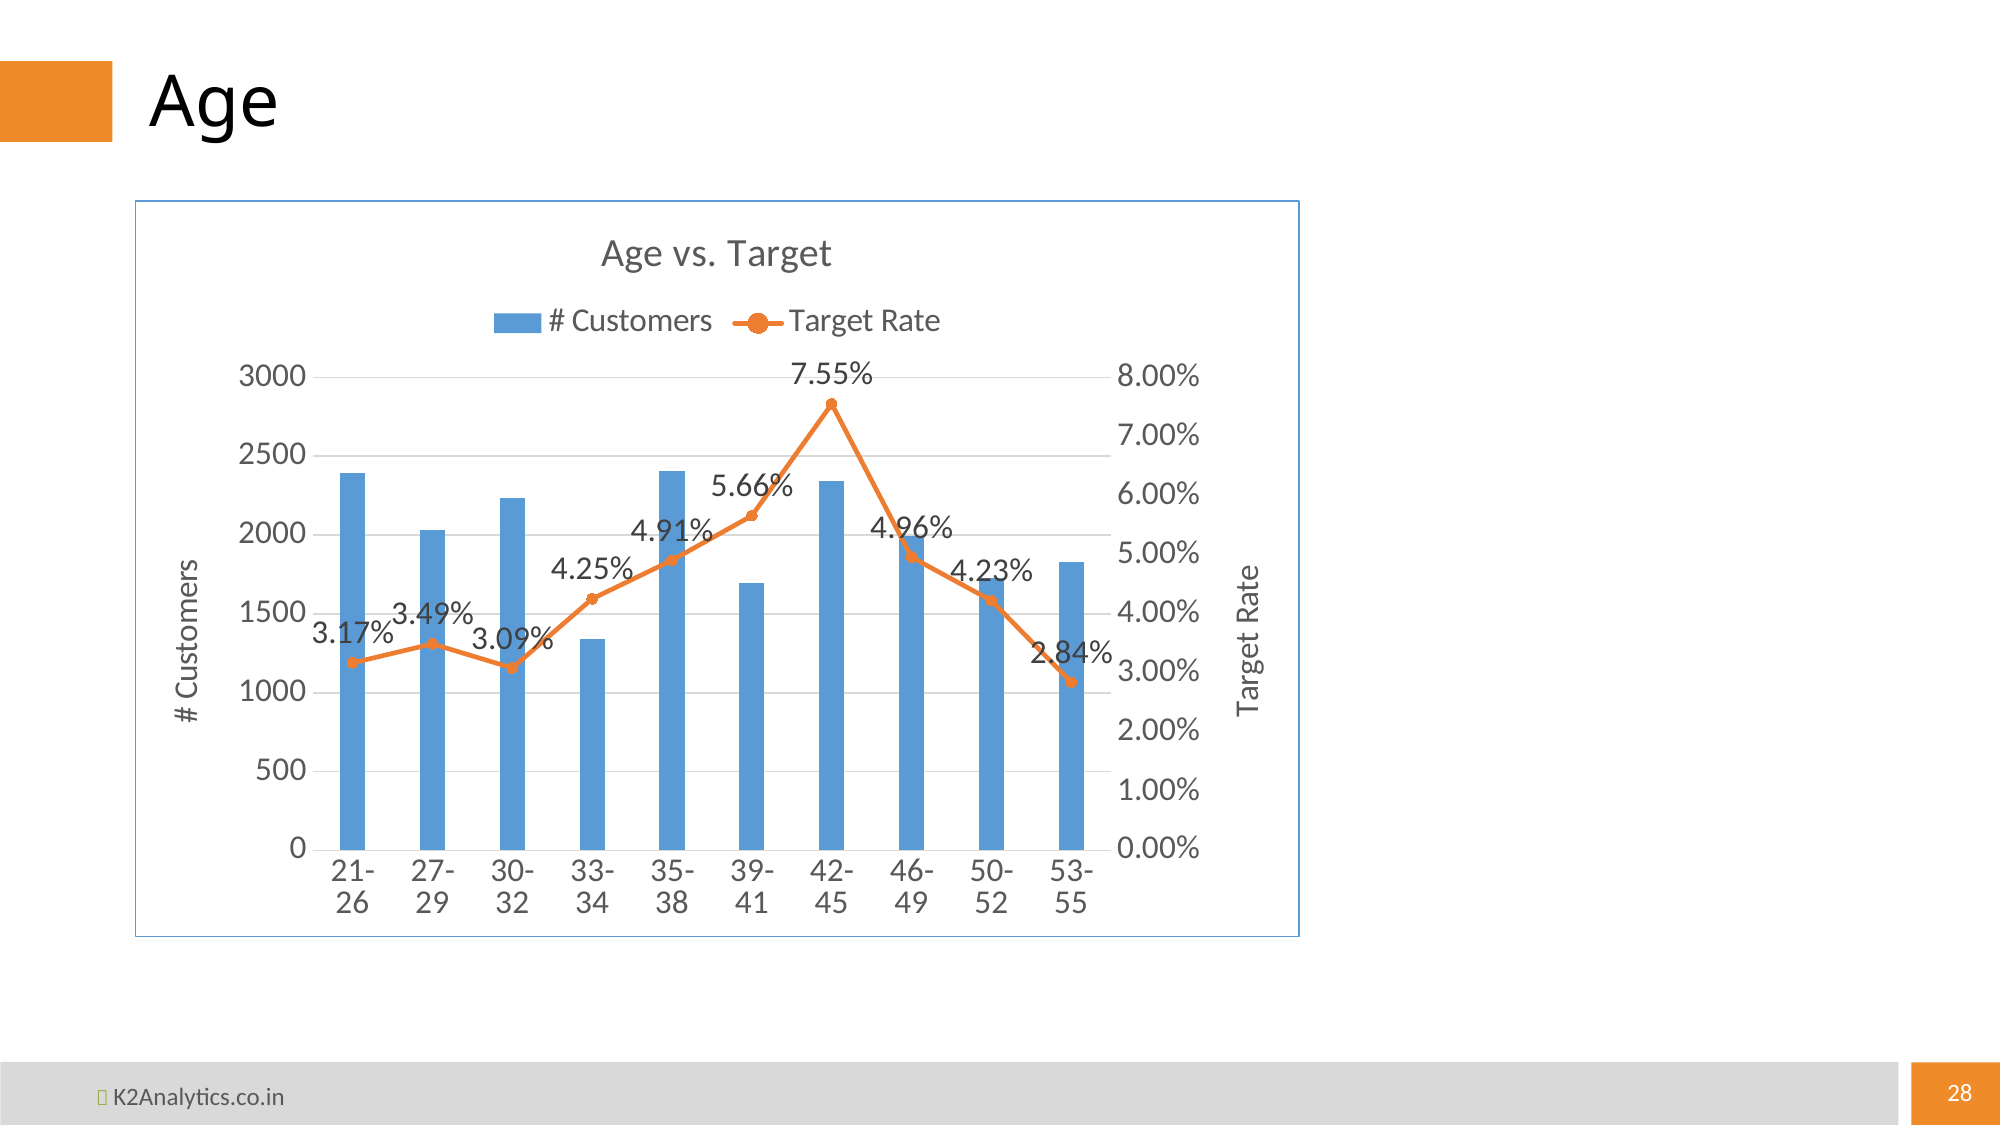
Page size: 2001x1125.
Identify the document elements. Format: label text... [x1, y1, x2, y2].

slide_number 28 [1925, 1061, 1988, 1122]
chart [134, 199, 1301, 938]
title Age [134, 57, 1860, 150]
